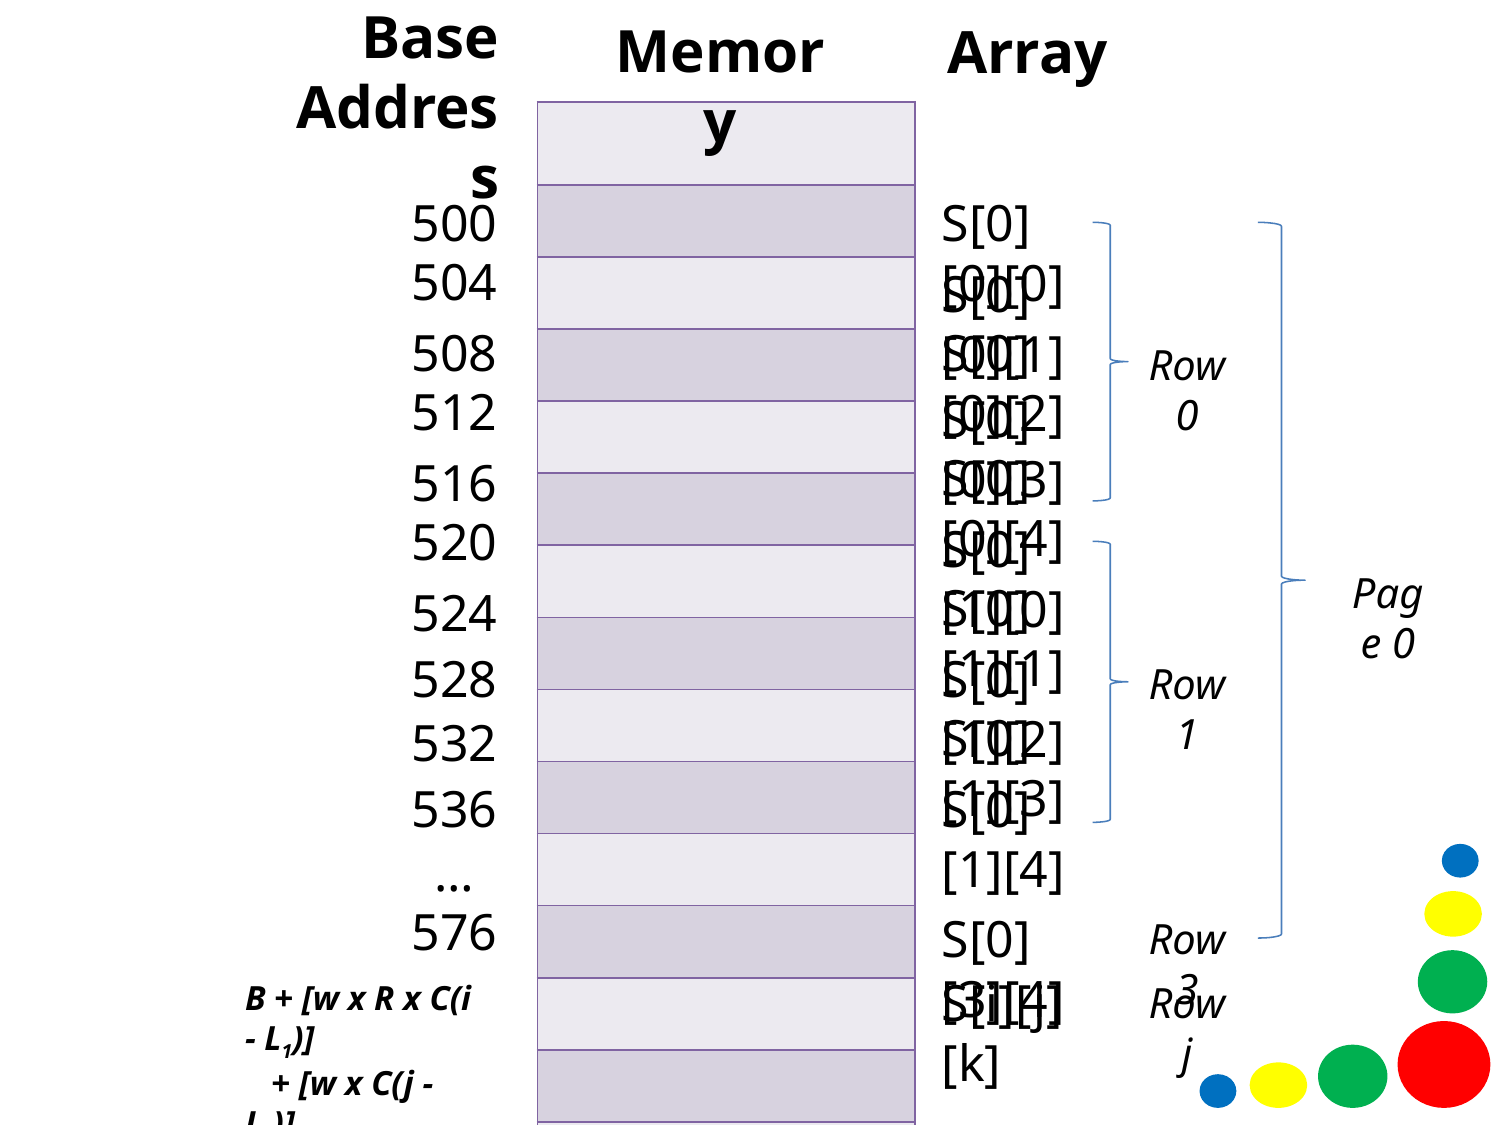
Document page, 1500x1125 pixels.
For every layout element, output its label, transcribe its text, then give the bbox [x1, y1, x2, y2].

text_box [1257, 221, 1306, 844]
text_box Base Address [265, 0, 514, 218]
text_box Row 0 [1127, 331, 1247, 447]
text_box S[0][1][4] [927, 770, 1105, 900]
table_cell [538, 546, 914, 617]
text_box 500 [371, 184, 538, 243]
text_box S[0][1][2] [927, 640, 1092, 699]
table_cell [538, 906, 914, 977]
text_box 532 [371, 704, 538, 770]
table_cell [538, 330, 914, 400]
table_cell [538, 762, 914, 833]
text_box 516 [371, 444, 538, 503]
table_cell [538, 979, 914, 1049]
table_cell [538, 834, 914, 905]
text_box Array [903, 7, 1152, 93]
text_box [1201, 845, 1489, 1107]
text_box … [371, 834, 538, 893]
text_box 504 [371, 243, 538, 314]
text_box Page 0 [1328, 559, 1447, 674]
table_cell [538, 186, 914, 256]
text_box S[0][1][3] [927, 699, 1092, 770]
text_box 536 [371, 770, 538, 834]
text_box 520 [371, 503, 538, 574]
text_box S[0][0][2] [927, 314, 1092, 380]
text_box Row 1 [1127, 650, 1247, 766]
text_box 508 [371, 314, 538, 373]
text_box [1092, 540, 1127, 824]
text_box S[0][1][1] [927, 569, 1092, 640]
text_box [1092, 221, 1127, 502]
table_header [538, 103, 914, 184]
table_cell [538, 618, 914, 689]
text_box S[0][3][4] [927, 900, 1105, 1035]
table_cell [538, 1051, 914, 1121]
table_cell [538, 402, 914, 472]
table_cell [538, 258, 914, 328]
text_box S[0][0][4] [927, 439, 1105, 510]
text_box Row 3 [1127, 905, 1196, 969]
text_box 528 [371, 640, 538, 704]
text_box Memory [596, 7, 845, 162]
text_box S[0][0][1] [927, 255, 1092, 314]
table_cell [538, 690, 914, 761]
text_box S[0][1][0] [927, 510, 1105, 569]
text_box 512 [371, 373, 538, 444]
text_box Row j [1127, 969, 1196, 1085]
text_box S[i][j][k] [927, 964, 1081, 1099]
table_cell [538, 474, 914, 544]
text_box S[0][0][0] [927, 184, 1105, 255]
text_box 576 [371, 893, 538, 968]
text_box S[0][0][3] [927, 380, 1092, 439]
text_box 524 [371, 574, 538, 640]
text_box B + [w x R x C(i - L1)] + [w x C(j - L2)] + [w(k – L3)] [230, 969, 490, 1125]
